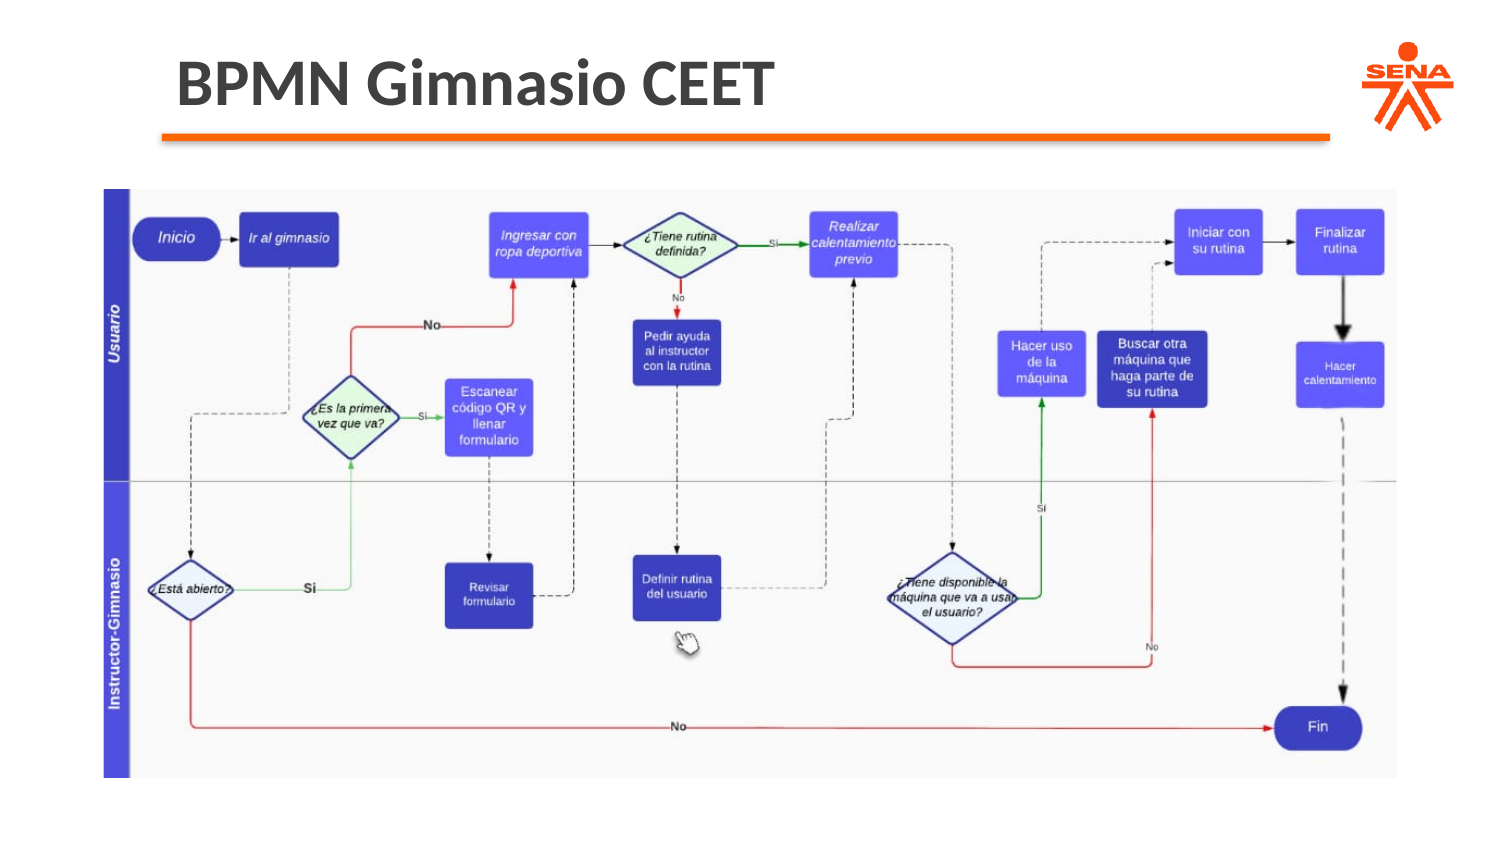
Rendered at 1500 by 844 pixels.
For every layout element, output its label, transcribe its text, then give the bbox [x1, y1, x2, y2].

picture [0, 0, 1500, 844]
text_box [161, 133, 1331, 142]
text_box BPMN Gimnasio CEET [161, 31, 1331, 127]
